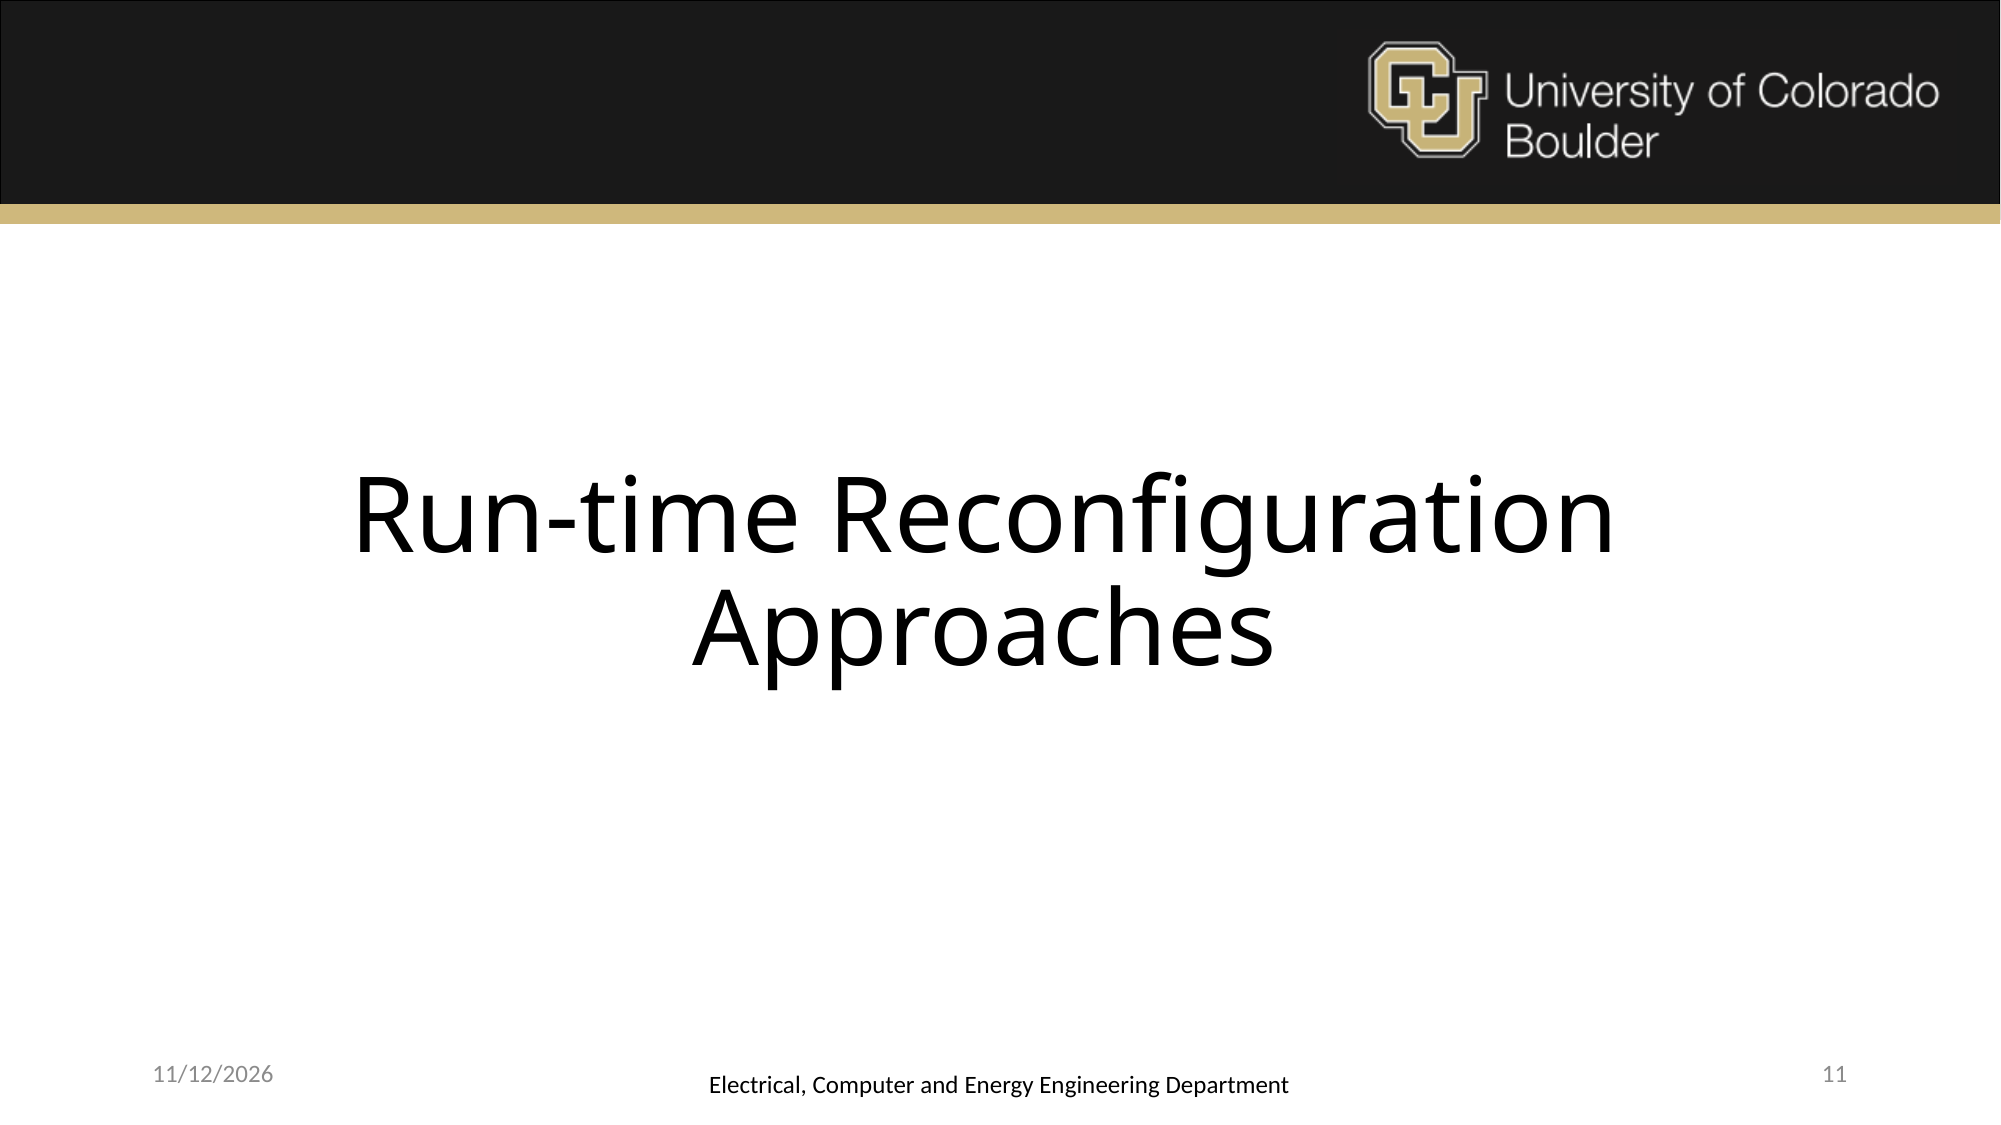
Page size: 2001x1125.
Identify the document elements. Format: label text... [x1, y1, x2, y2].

title Run-time Reconfiguration Approaches [219, 449, 1750, 696]
picture [1337, 29, 1957, 185]
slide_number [137, 1042, 588, 1103]
slide_number 11 [1412, 1042, 1863, 1103]
footer Electrical, Computer and Energy Engineering Department [662, 1042, 1338, 1125]
